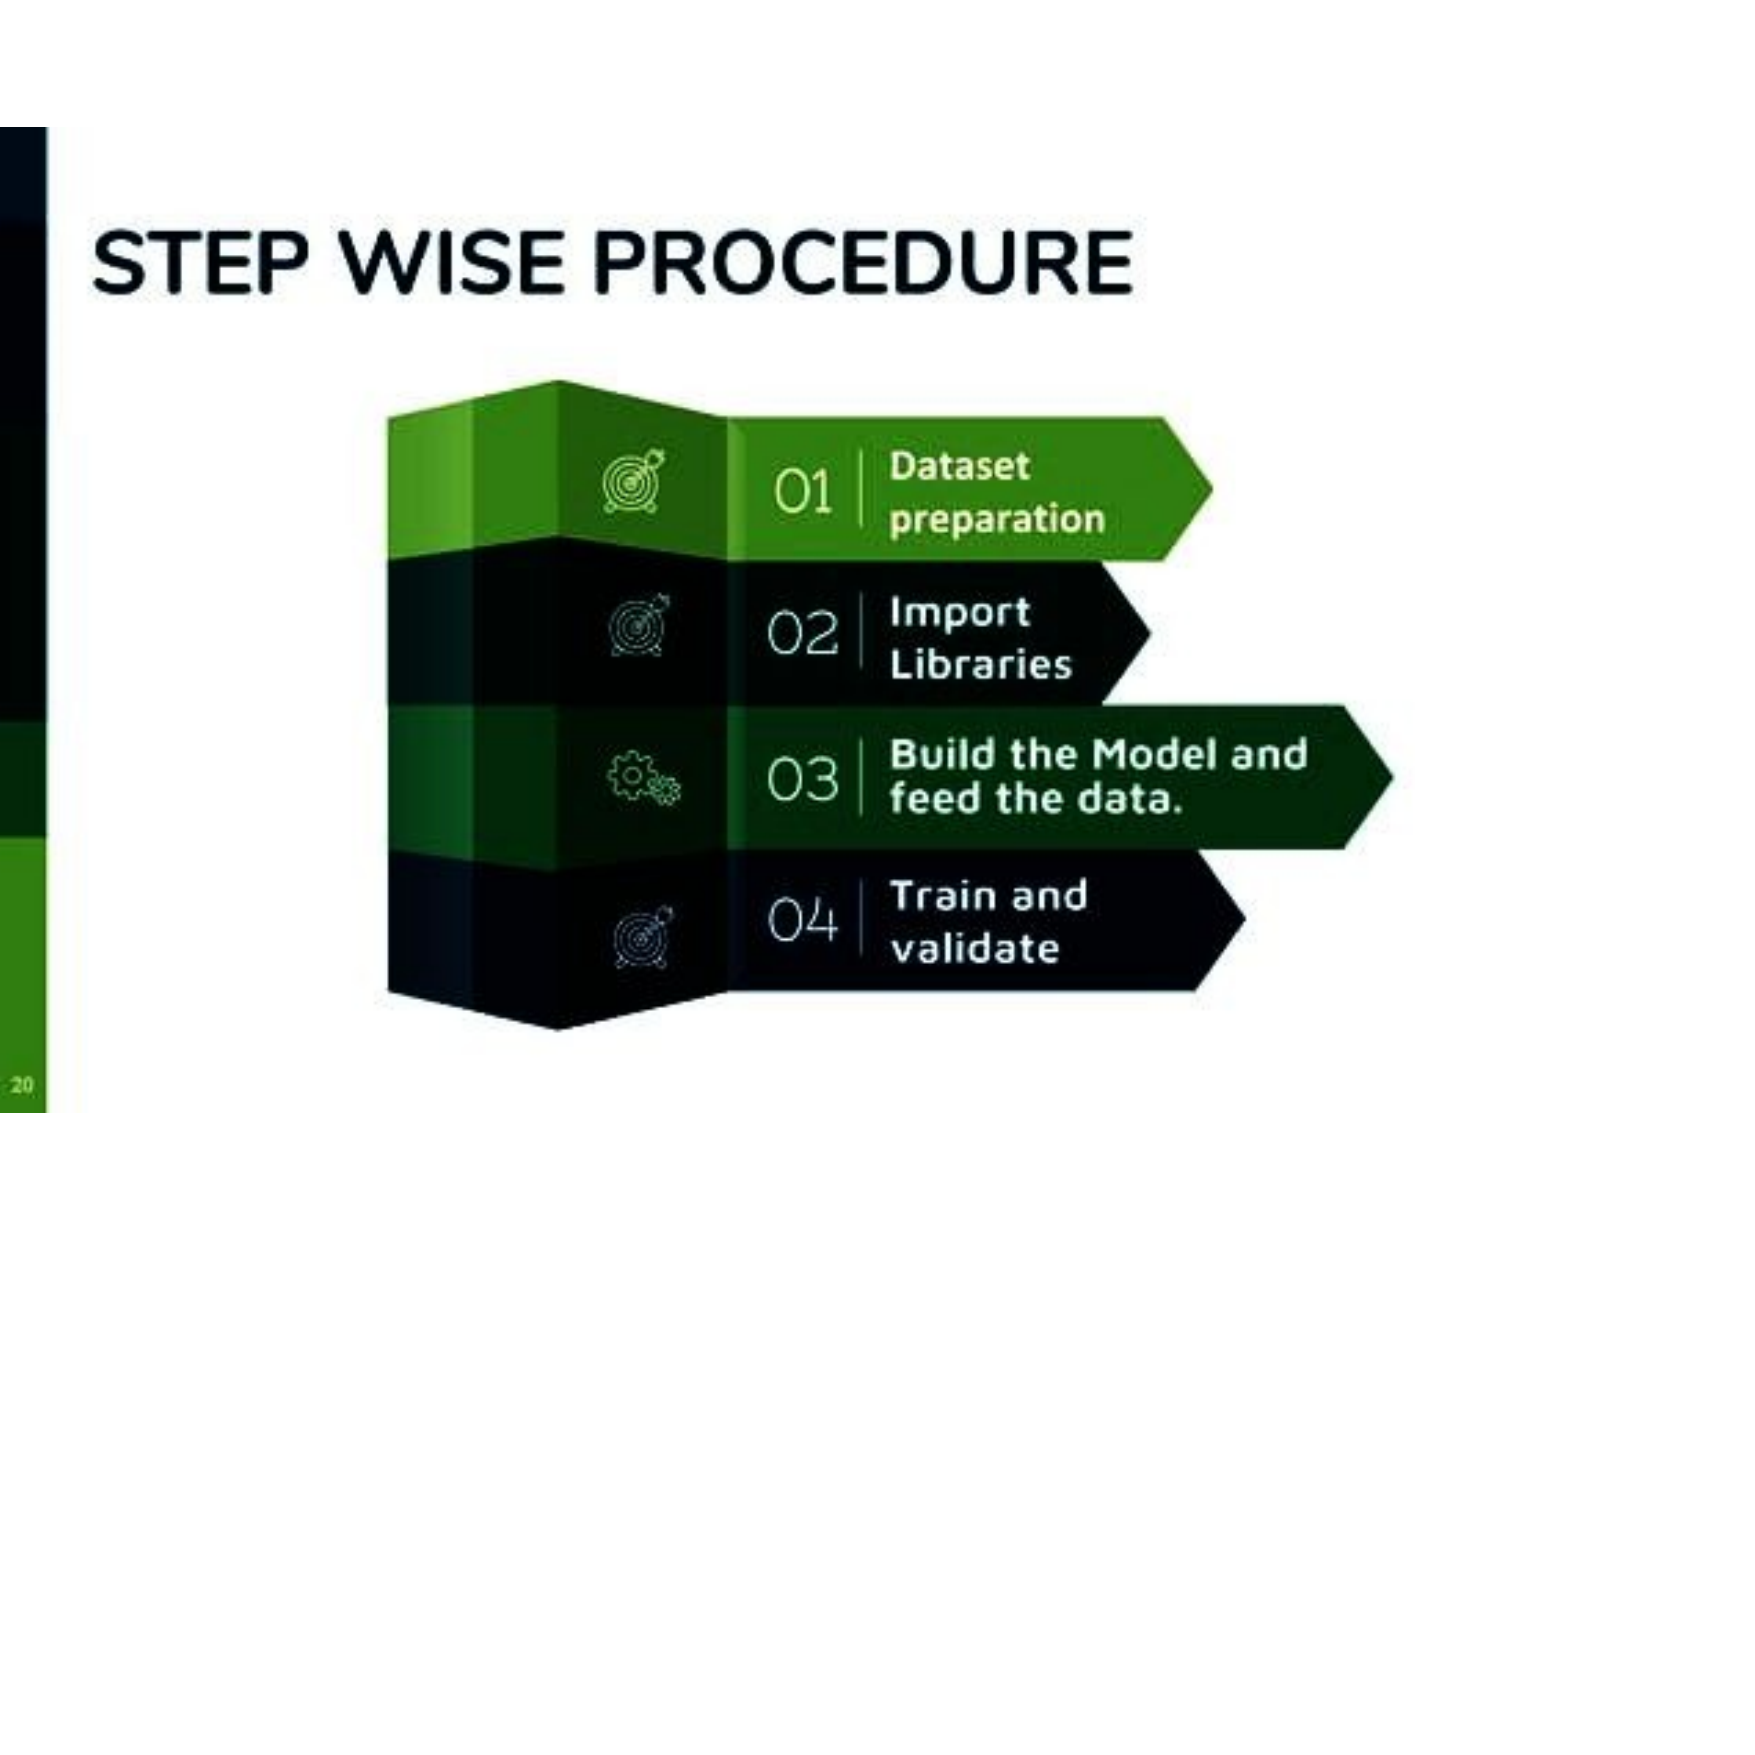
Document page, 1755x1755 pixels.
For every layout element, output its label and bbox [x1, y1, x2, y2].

picture [0, 127, 1415, 1113]
